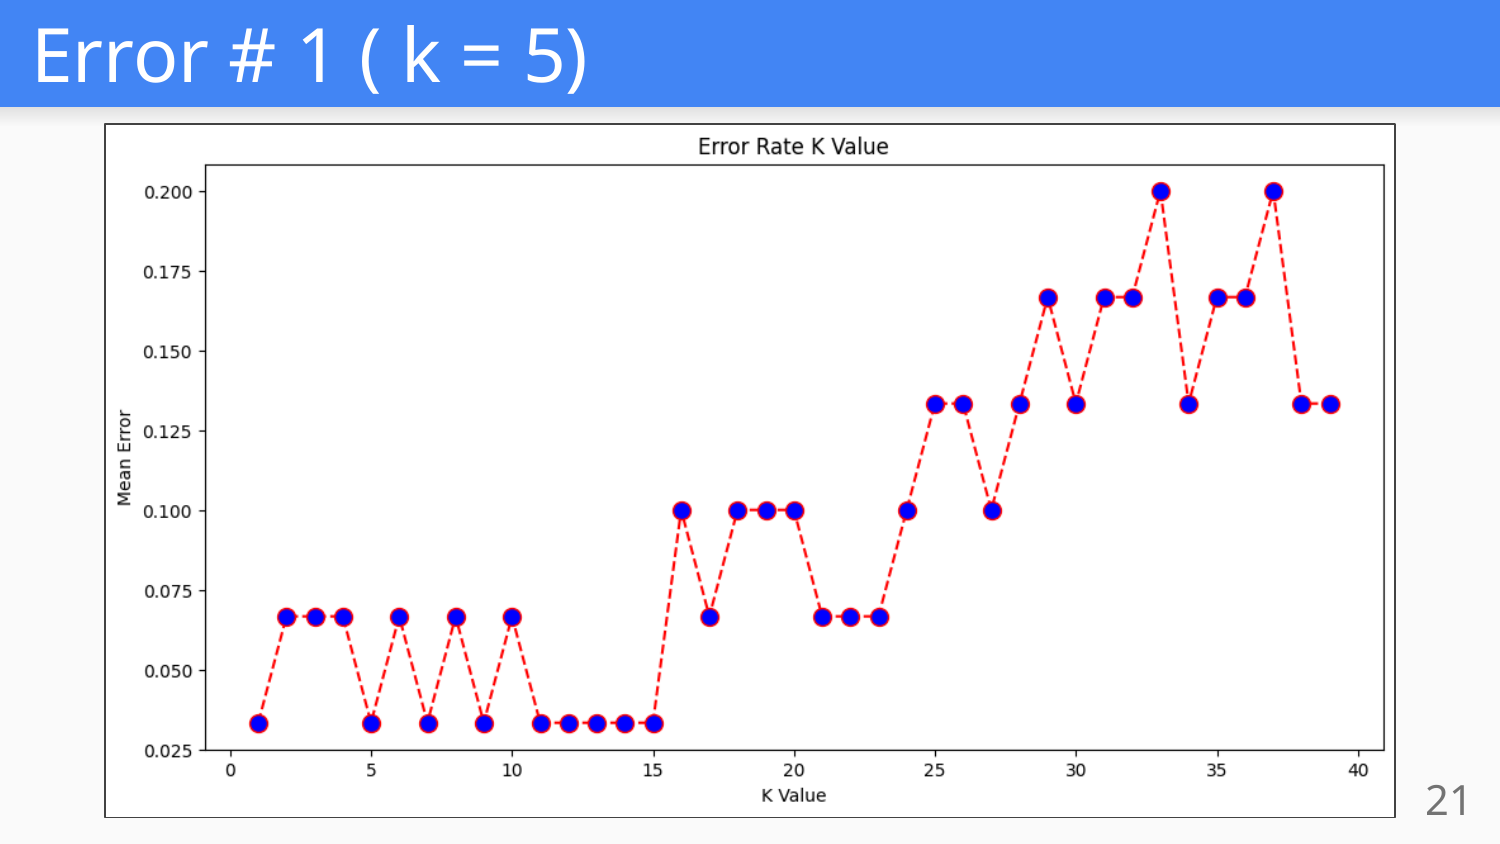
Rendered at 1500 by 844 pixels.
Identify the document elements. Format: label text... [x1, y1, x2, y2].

slide_number ‹#› [1398, 770, 1489, 835]
picture [105, 124, 1395, 818]
title Error # 1 ( k = 5) [16, 2, 1464, 102]
